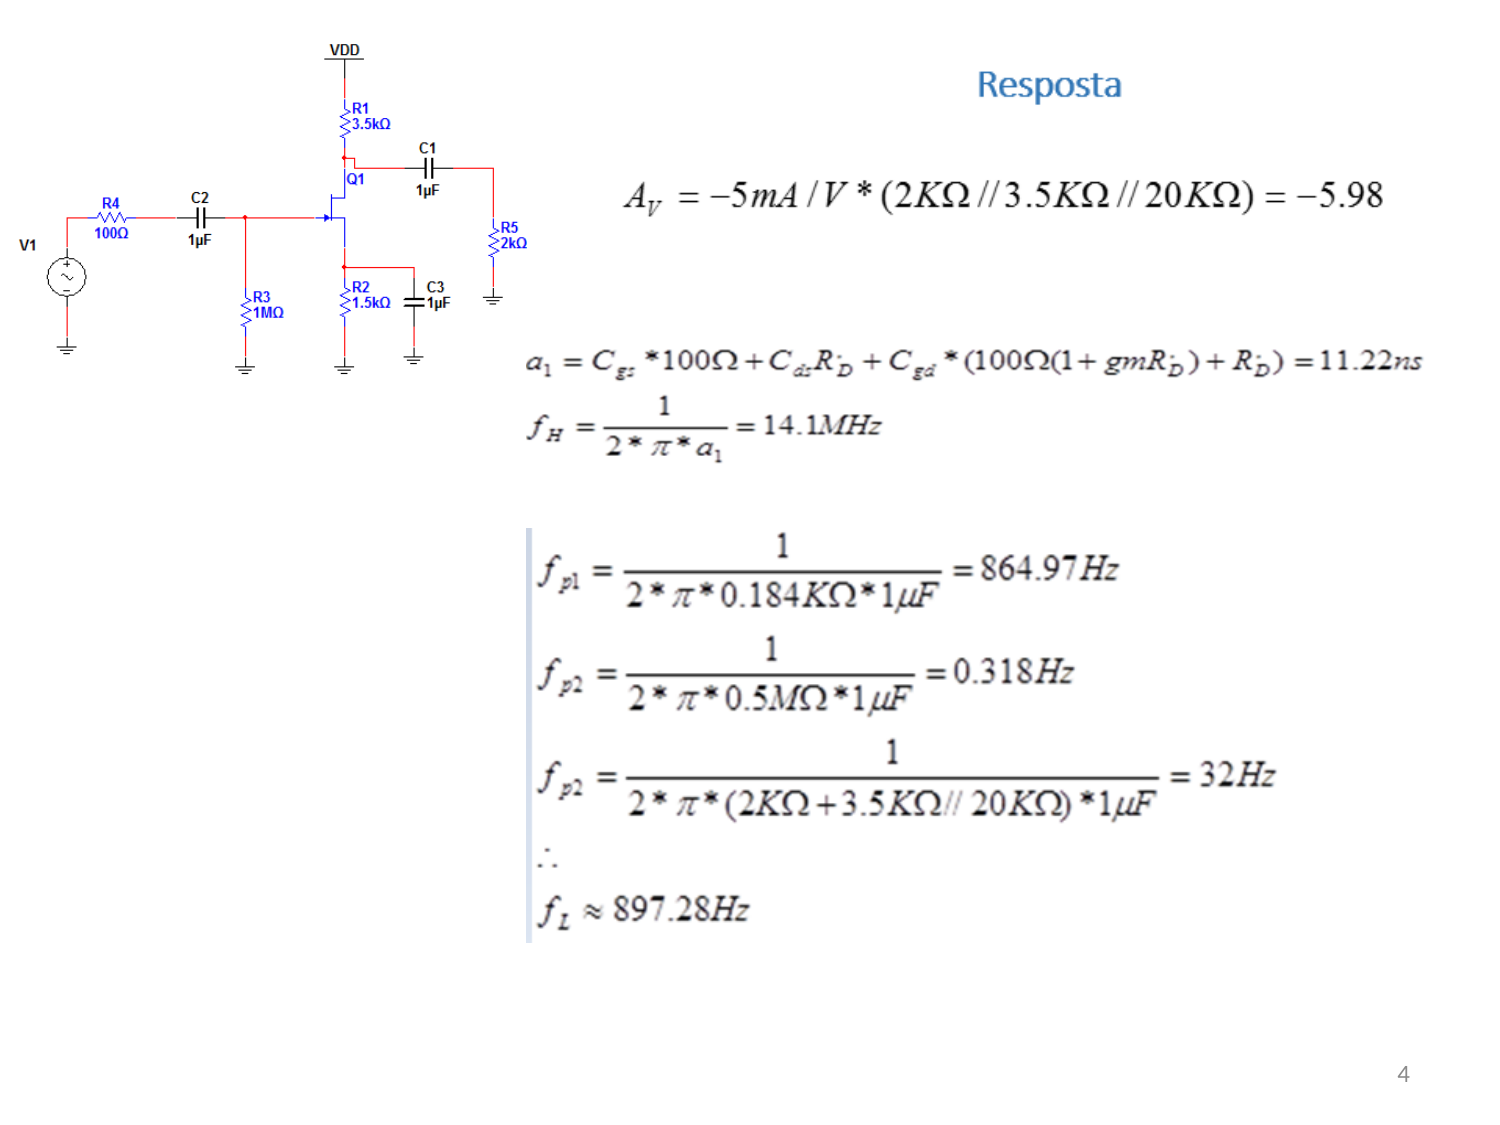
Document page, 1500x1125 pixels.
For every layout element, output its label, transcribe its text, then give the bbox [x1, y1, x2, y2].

picture [15, 42, 1426, 467]
slide_number 4 [1074, 1042, 1425, 1103]
picture [582, 42, 1398, 275]
picture [526, 528, 1320, 944]
